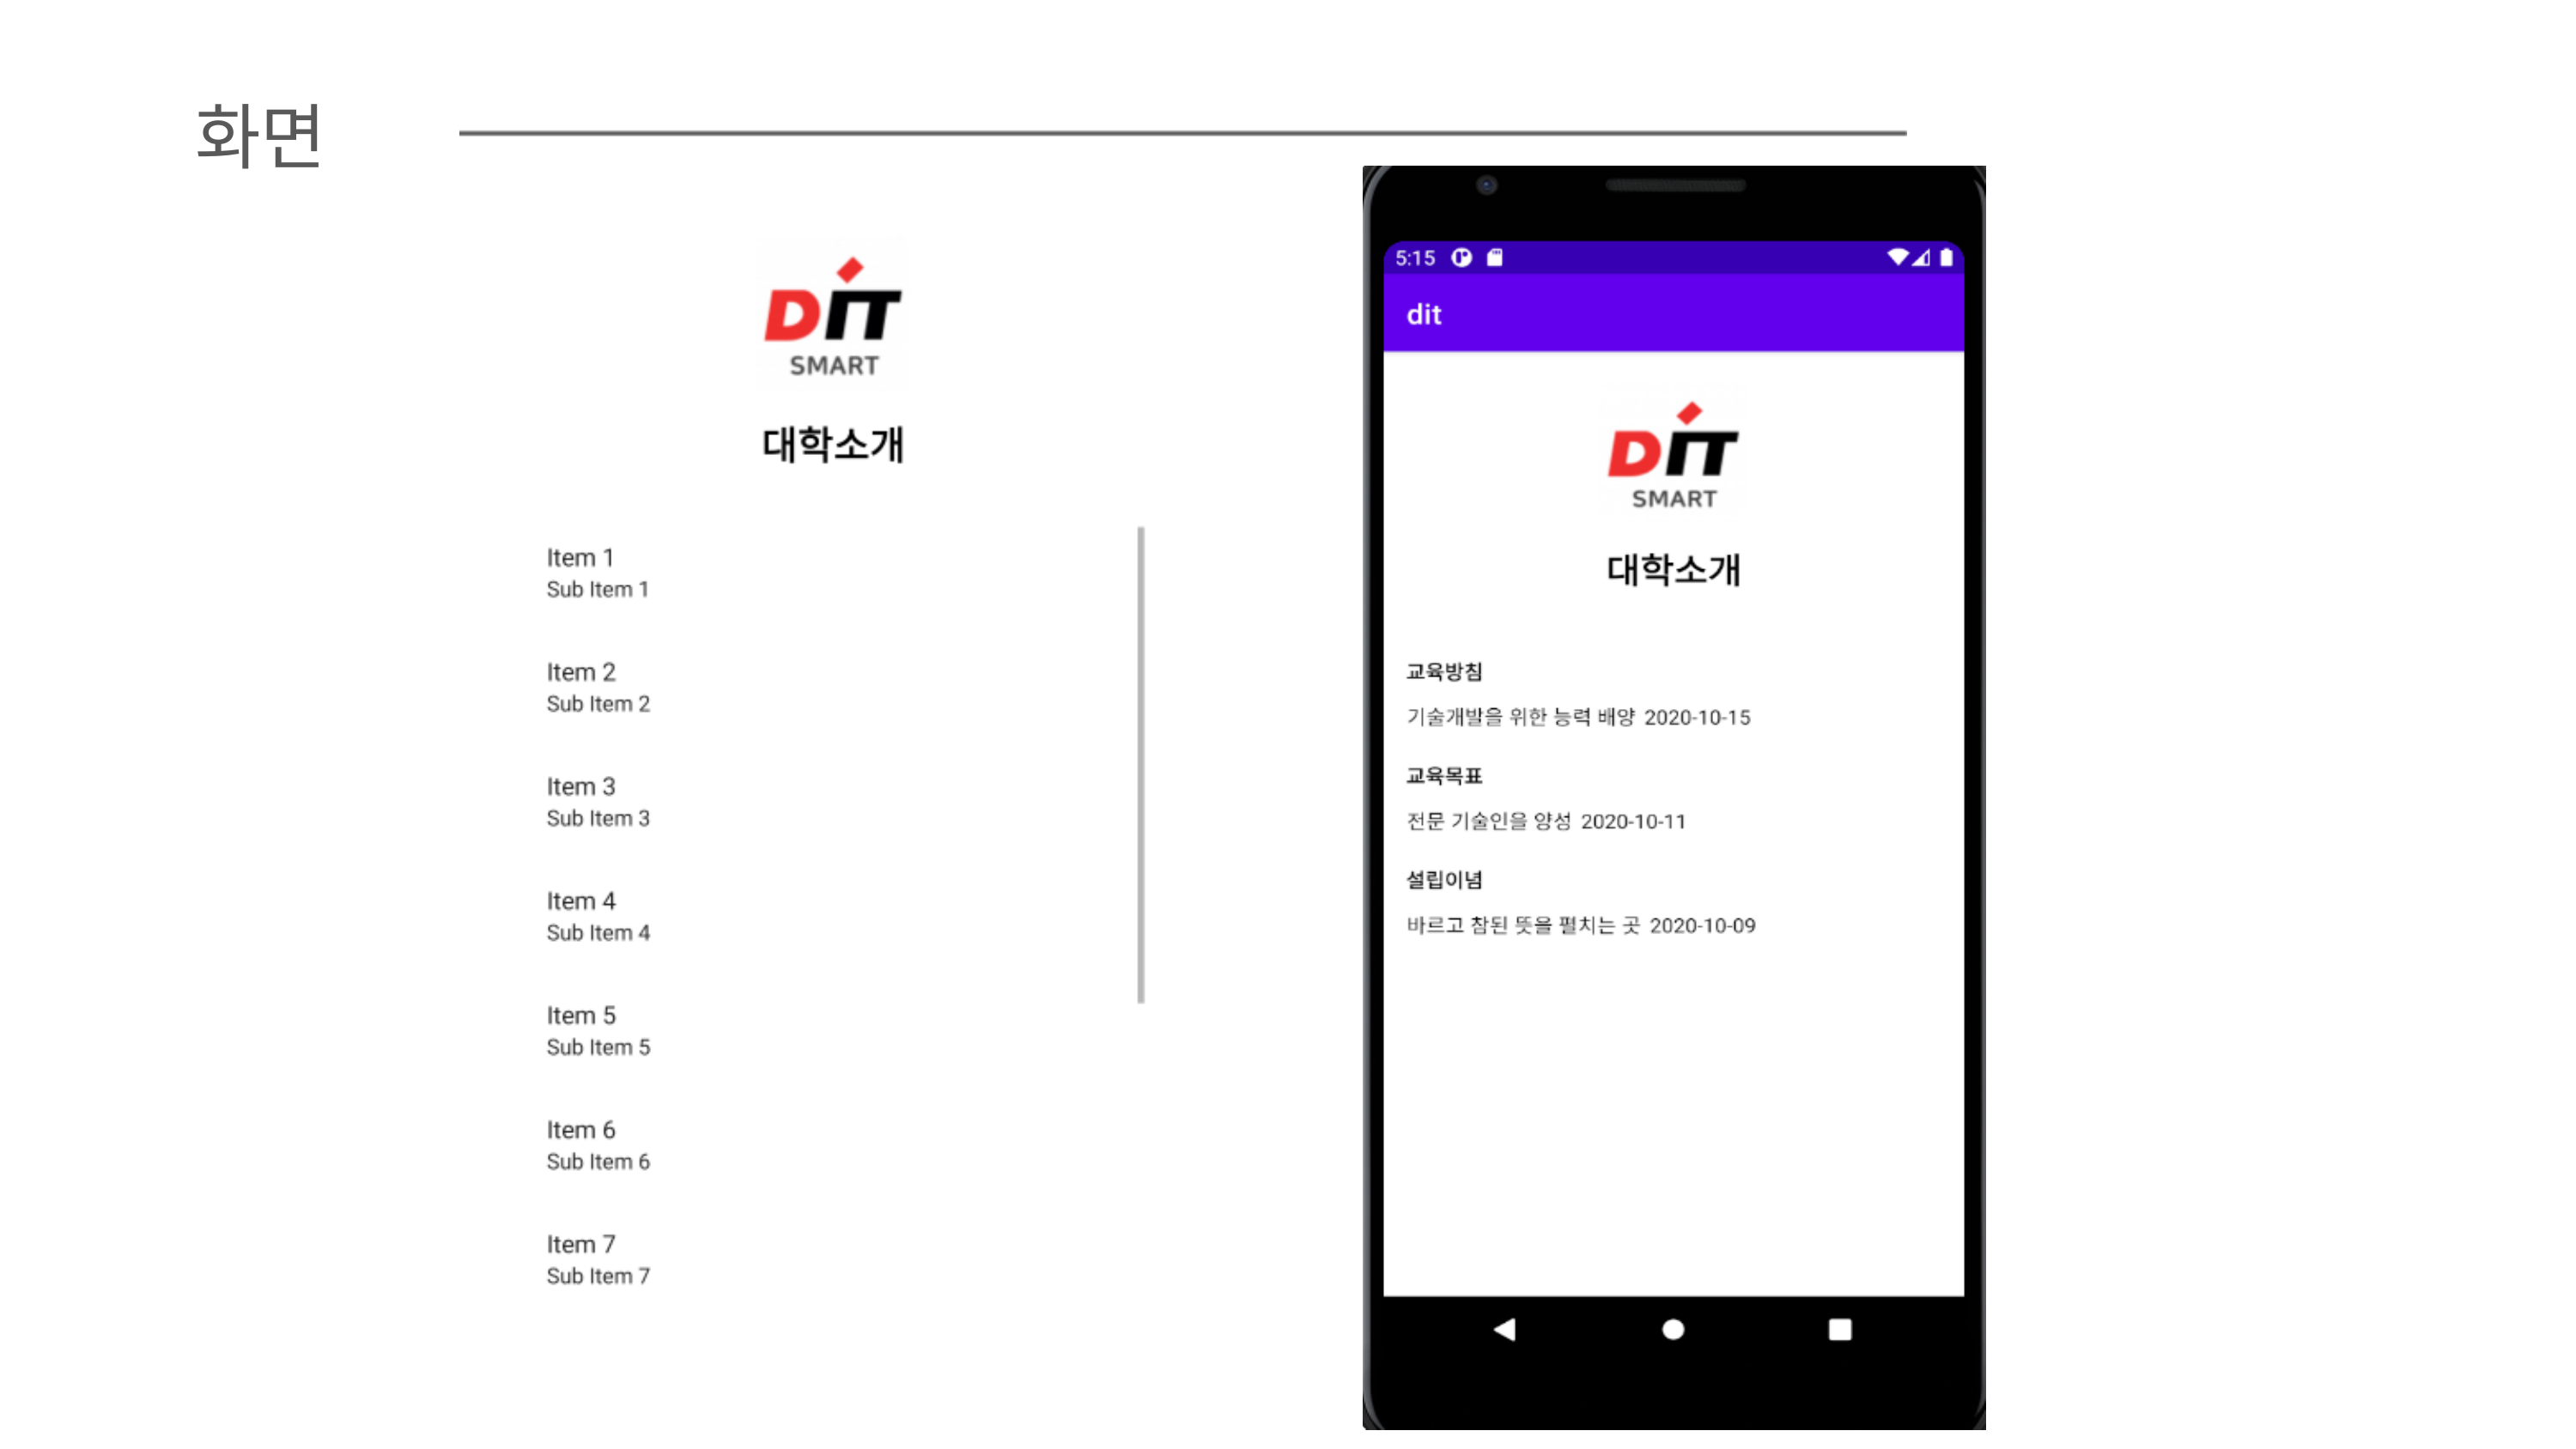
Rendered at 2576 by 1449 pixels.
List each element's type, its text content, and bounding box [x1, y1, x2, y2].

picture [526, 204, 1149, 1323]
text_box 화면 [182, 85, 419, 147]
picture [1363, 166, 1986, 1430]
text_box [459, 125, 1907, 142]
